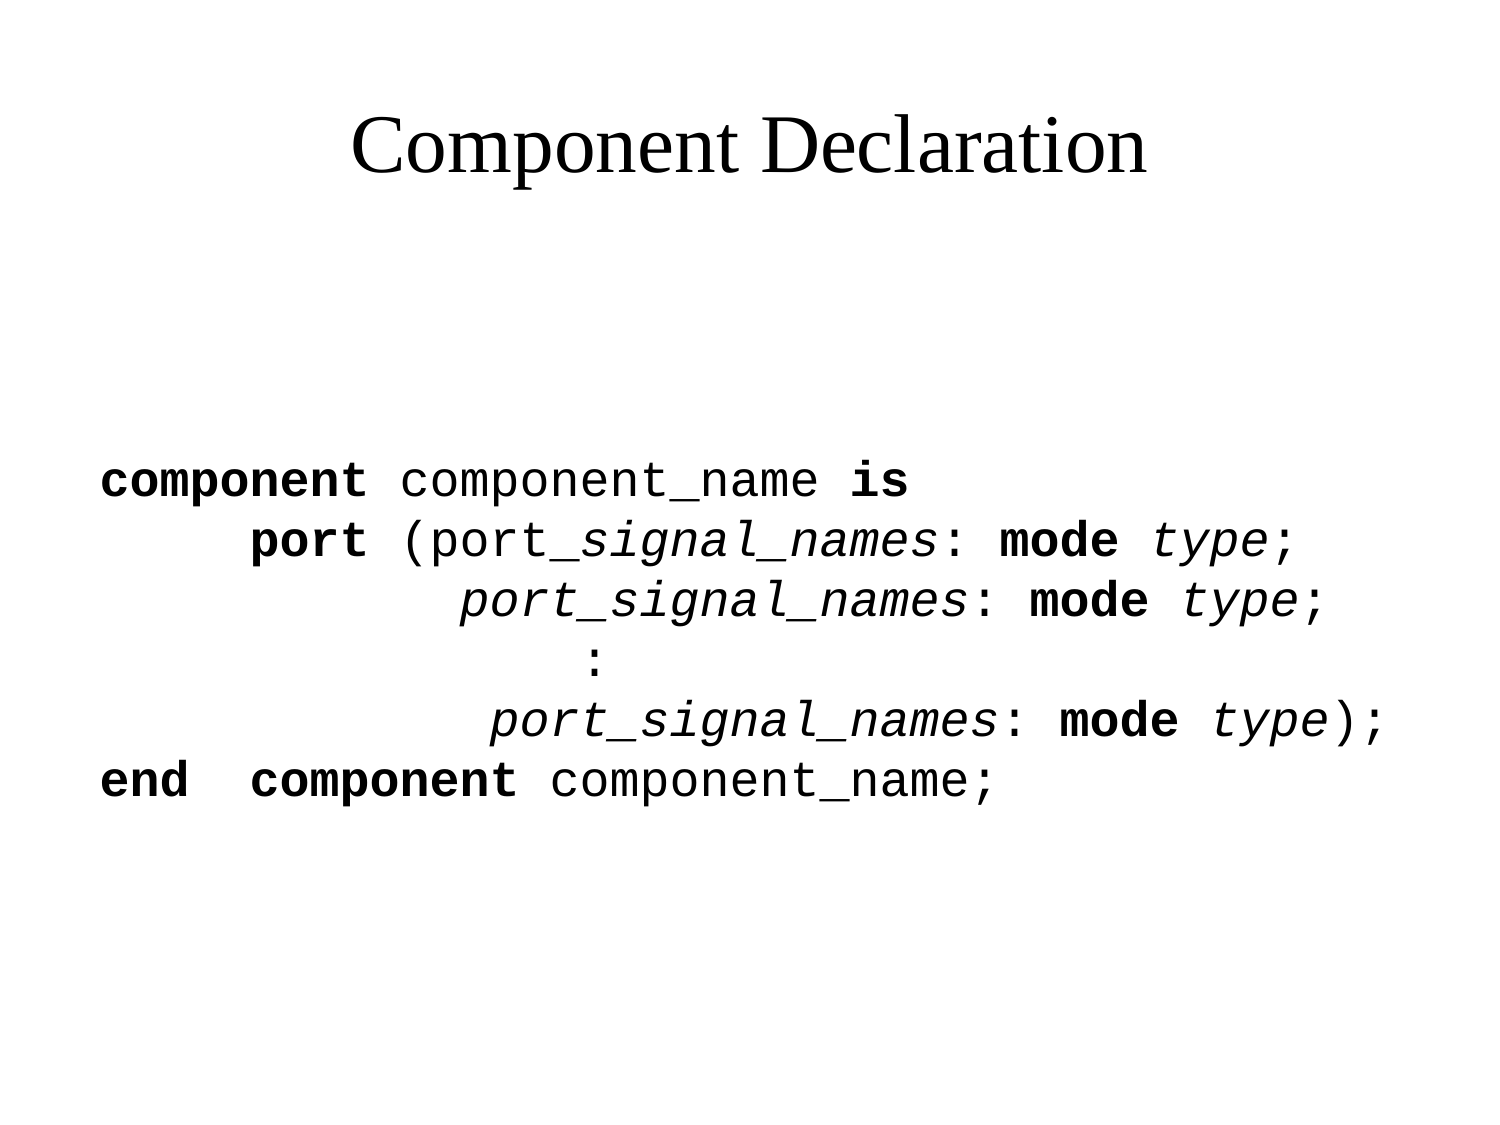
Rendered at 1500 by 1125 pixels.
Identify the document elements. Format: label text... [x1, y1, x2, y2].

title Component Declaration [75, 45, 1425, 233]
list component component_name is port (port_signal_names: mode type; port_signal_names: mode type; : port_signal_names: mode type); end component component_name; [84, 300, 1416, 954]
